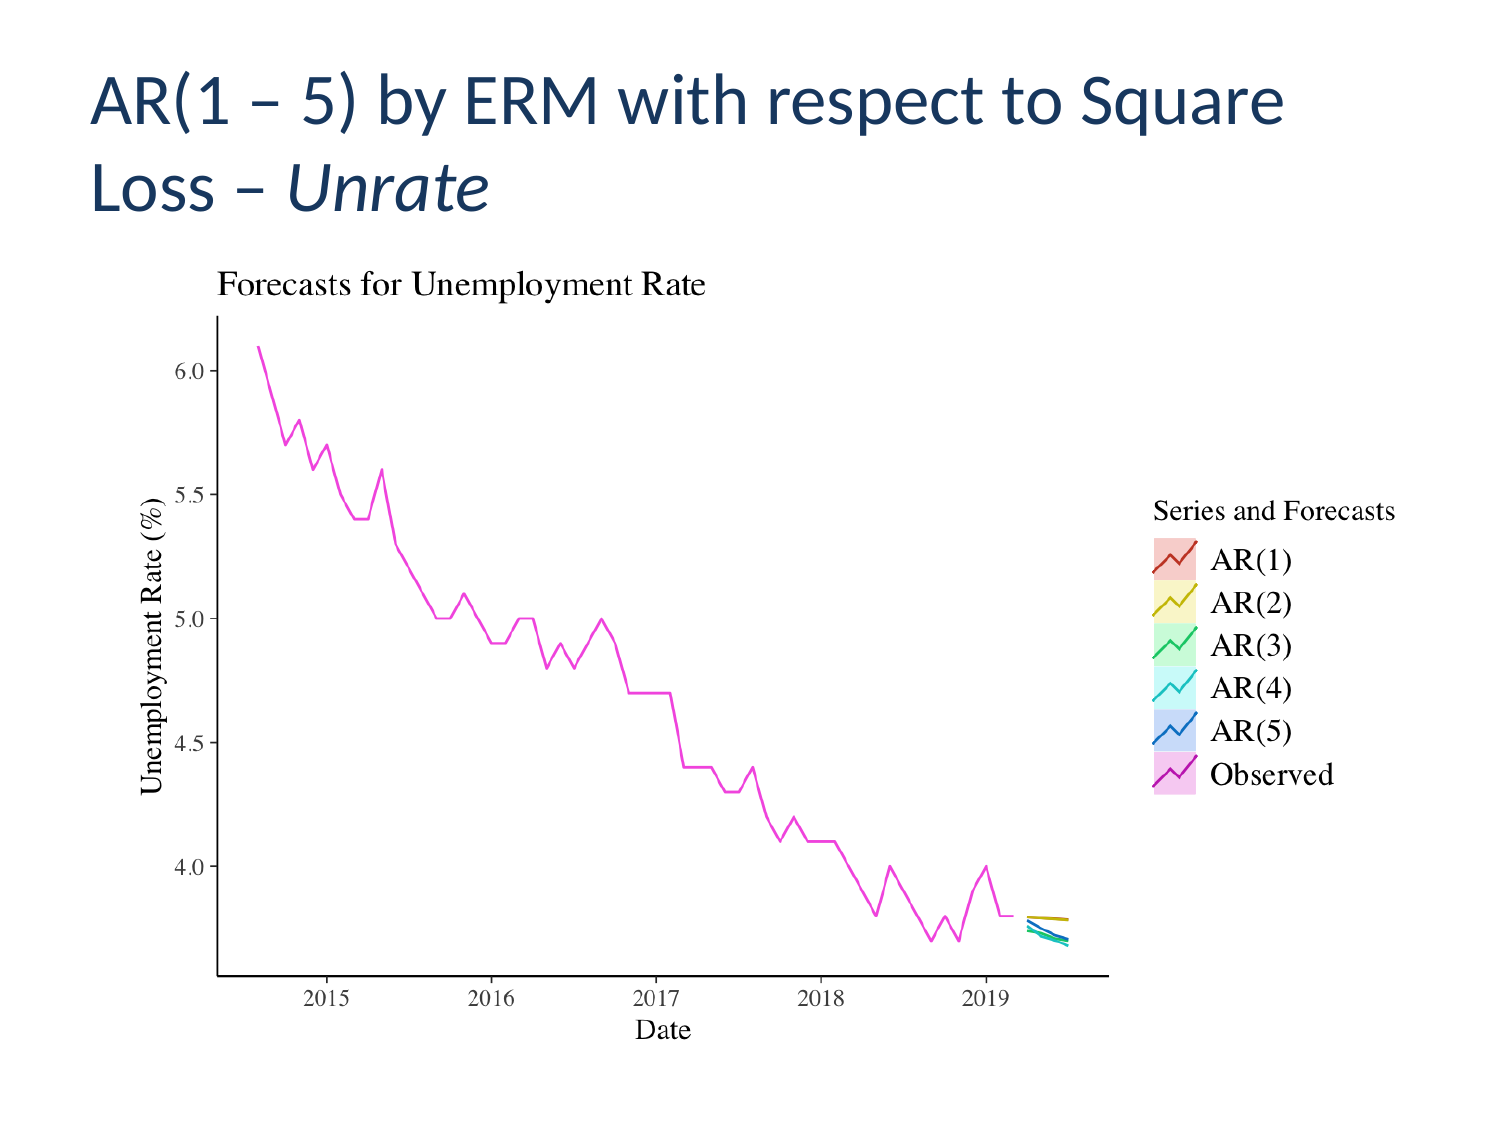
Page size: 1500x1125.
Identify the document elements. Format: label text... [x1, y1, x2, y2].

title AR(1 – 5) by ERM with respect to Square Loss – Unrate [75, 45, 1425, 233]
picture [126, 256, 1426, 1060]
